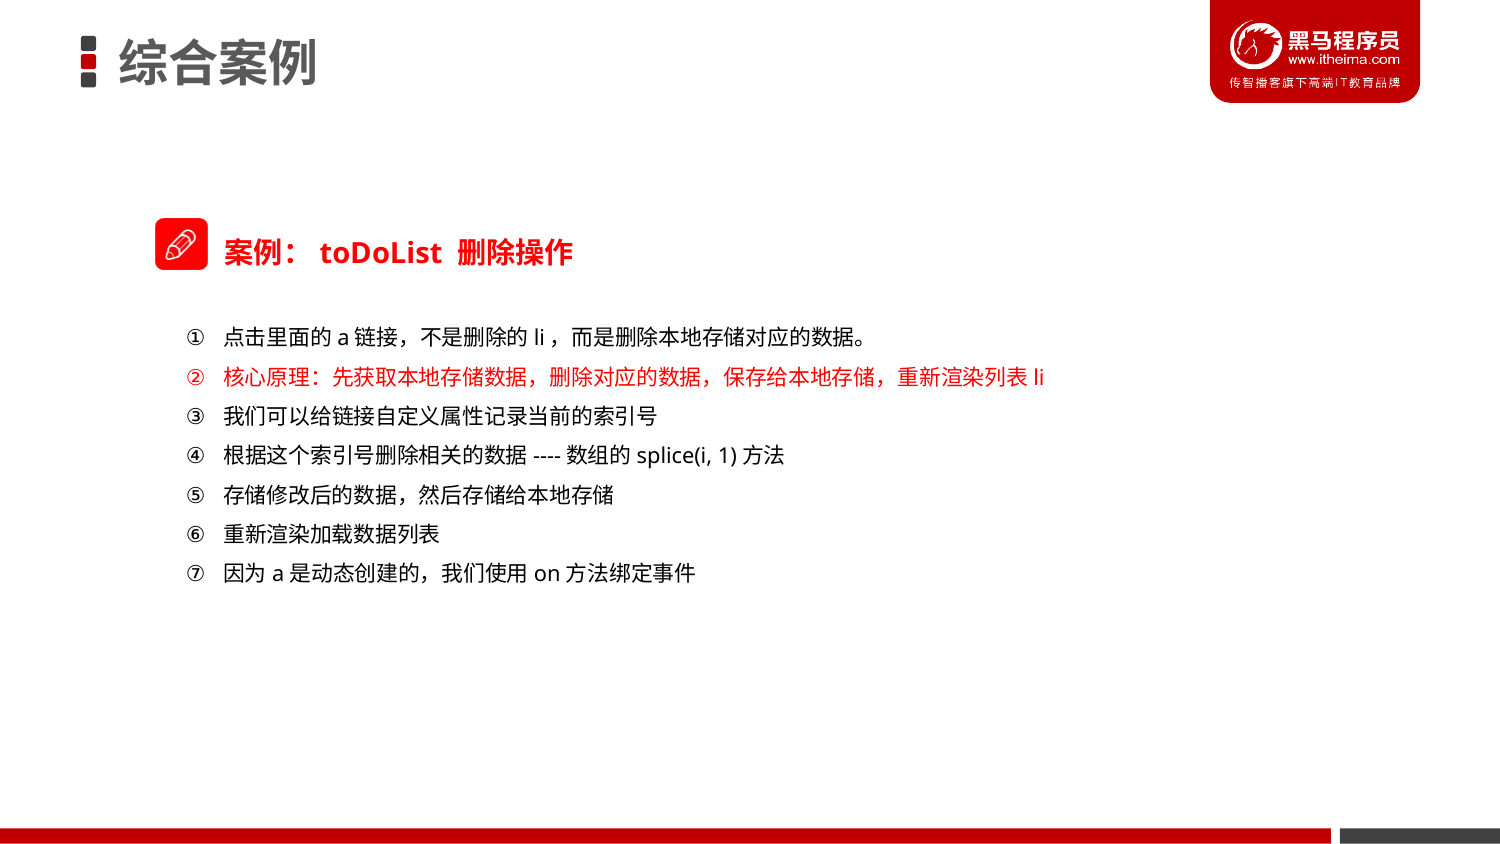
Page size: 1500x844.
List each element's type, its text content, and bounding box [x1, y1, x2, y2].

text_box 点击里面的a链接，不是删除的li，而是删除本地存储对应的数据。 核心原理：先获取本地存储数据，删除对应的数据，保存给本地存储，重新渲染列表li 我们可以给链接自定义属性记录当前的索引号 根据这个索引号删除相关的数据----数组的splice(i, 1)方法 存储修改后的数据，然后存储给本地存储 重新渲染加载数据列表 因为a是动态创建的，我们使用on方法绑定事件 [96, 303, 1418, 594]
picture [1211, 11, 1419, 97]
picture [151, 214, 211, 274]
text_box 案例：toDoList 删除操作 [210, 209, 1037, 277]
title 综合案例 [103, 0, 1209, 130]
